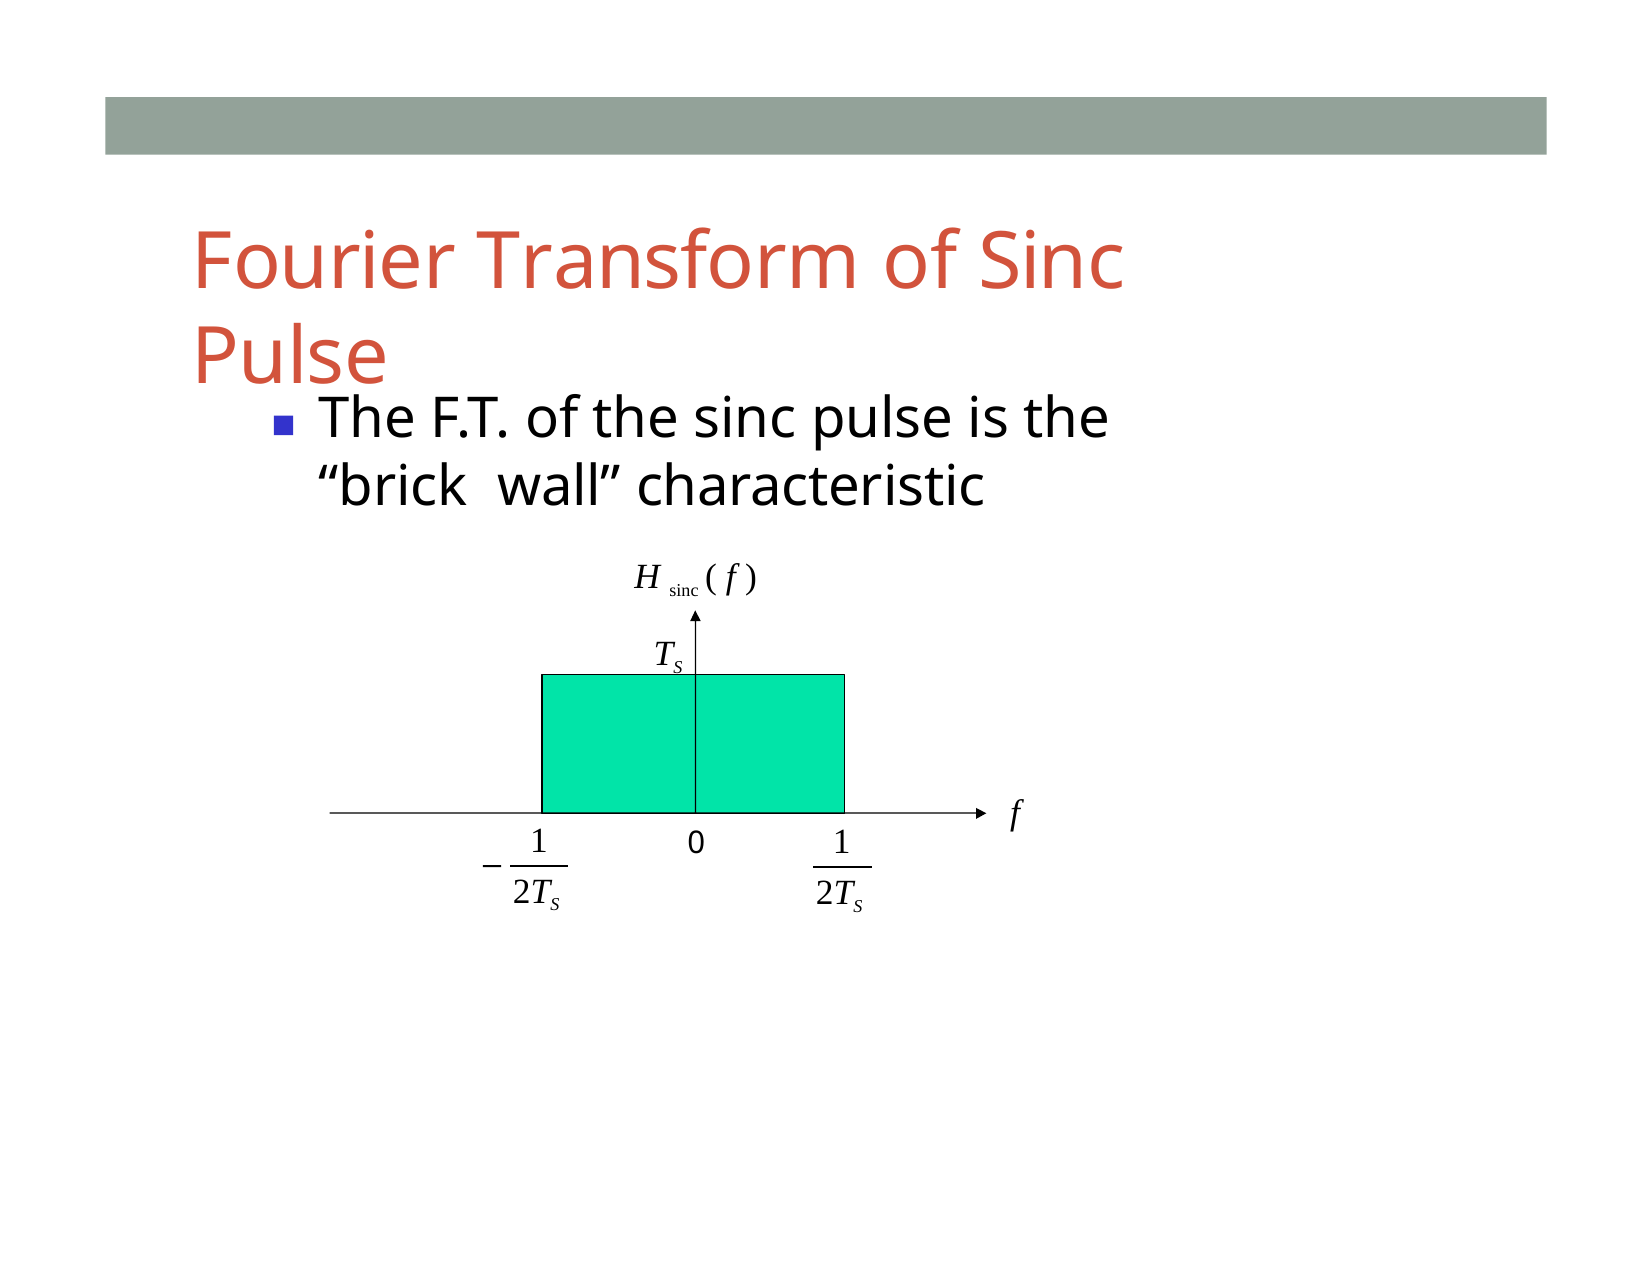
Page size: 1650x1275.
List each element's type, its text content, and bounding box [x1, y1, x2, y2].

text_box 1 [830, 827, 853, 861]
text_box 1 [527, 827, 550, 860]
text_box 2TS [809, 866, 870, 916]
text_box 0 [685, 827, 707, 860]
text_box [273, 415, 294, 436]
text_box f [1007, 786, 1022, 832]
text_box The F.T. of the sinc pulse is the “brick wall” characteristic H sinc ( f ) TS [310, 379, 1267, 677]
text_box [329, 610, 987, 820]
text_box 2TS [506, 865, 567, 915]
title Fourier Transform of Sinc Pulse [189, 206, 1261, 423]
